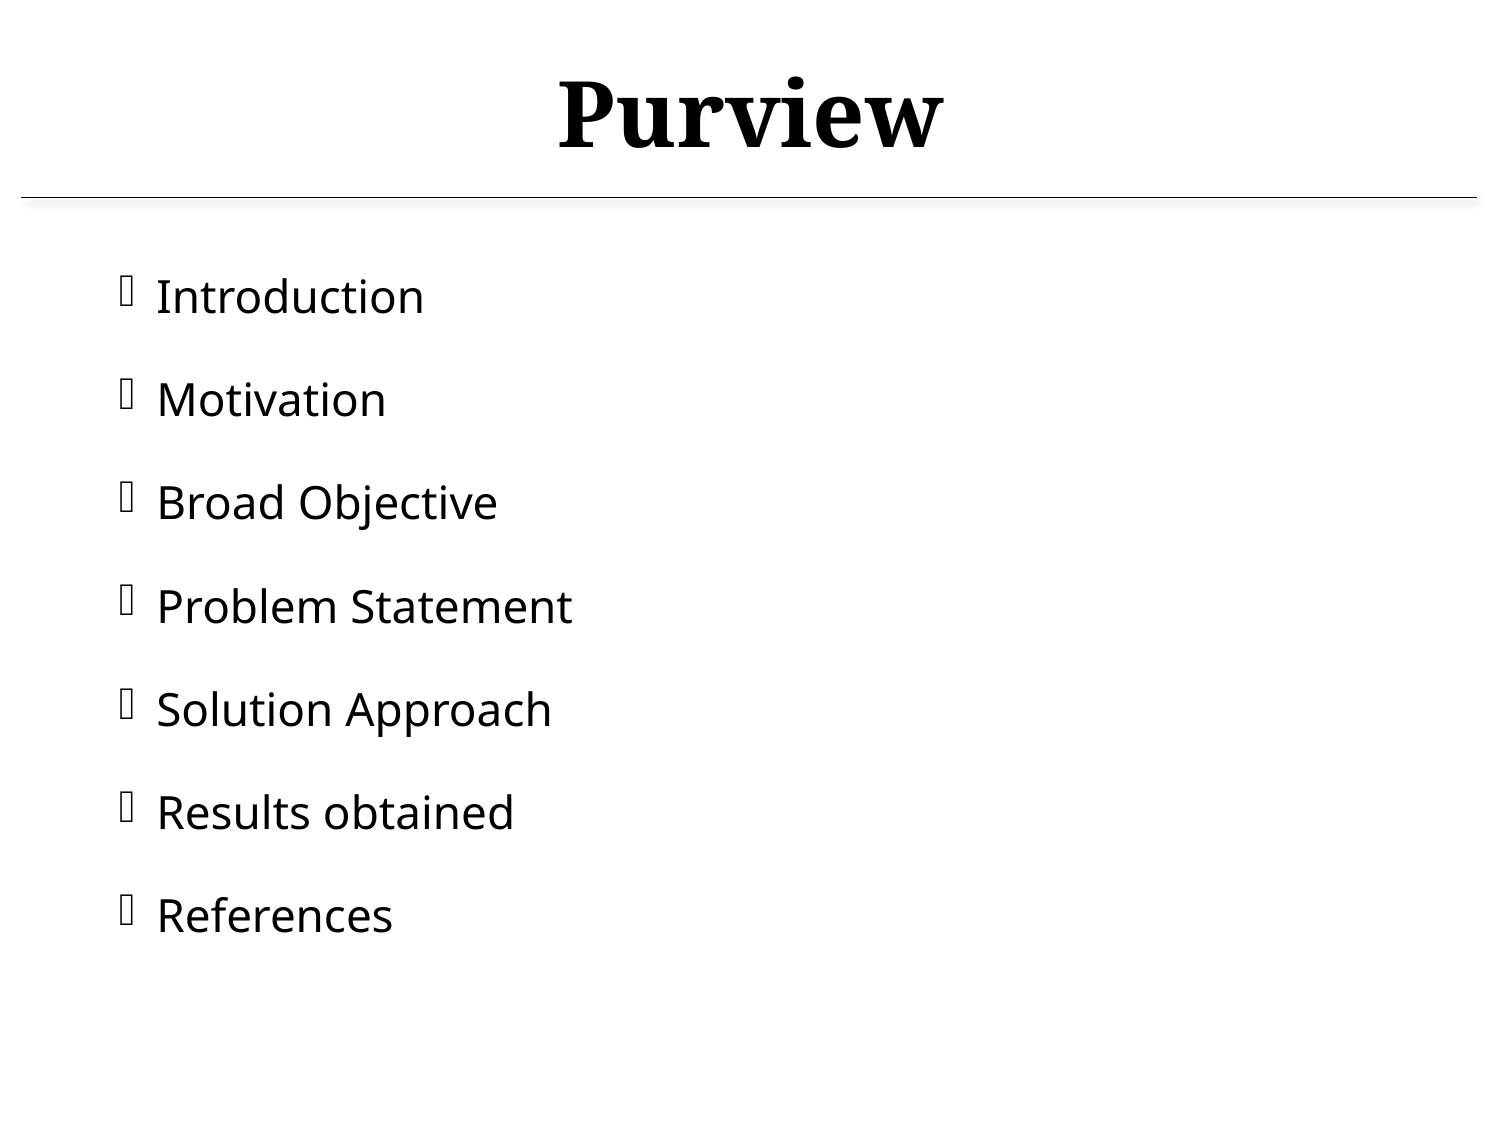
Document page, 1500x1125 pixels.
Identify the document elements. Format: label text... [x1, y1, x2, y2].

list Introduction Motivation Broad Objective Problem Statement Solution Approach Results obtained References [103, 232, 1398, 1014]
title Purview [103, 60, 1398, 177]
